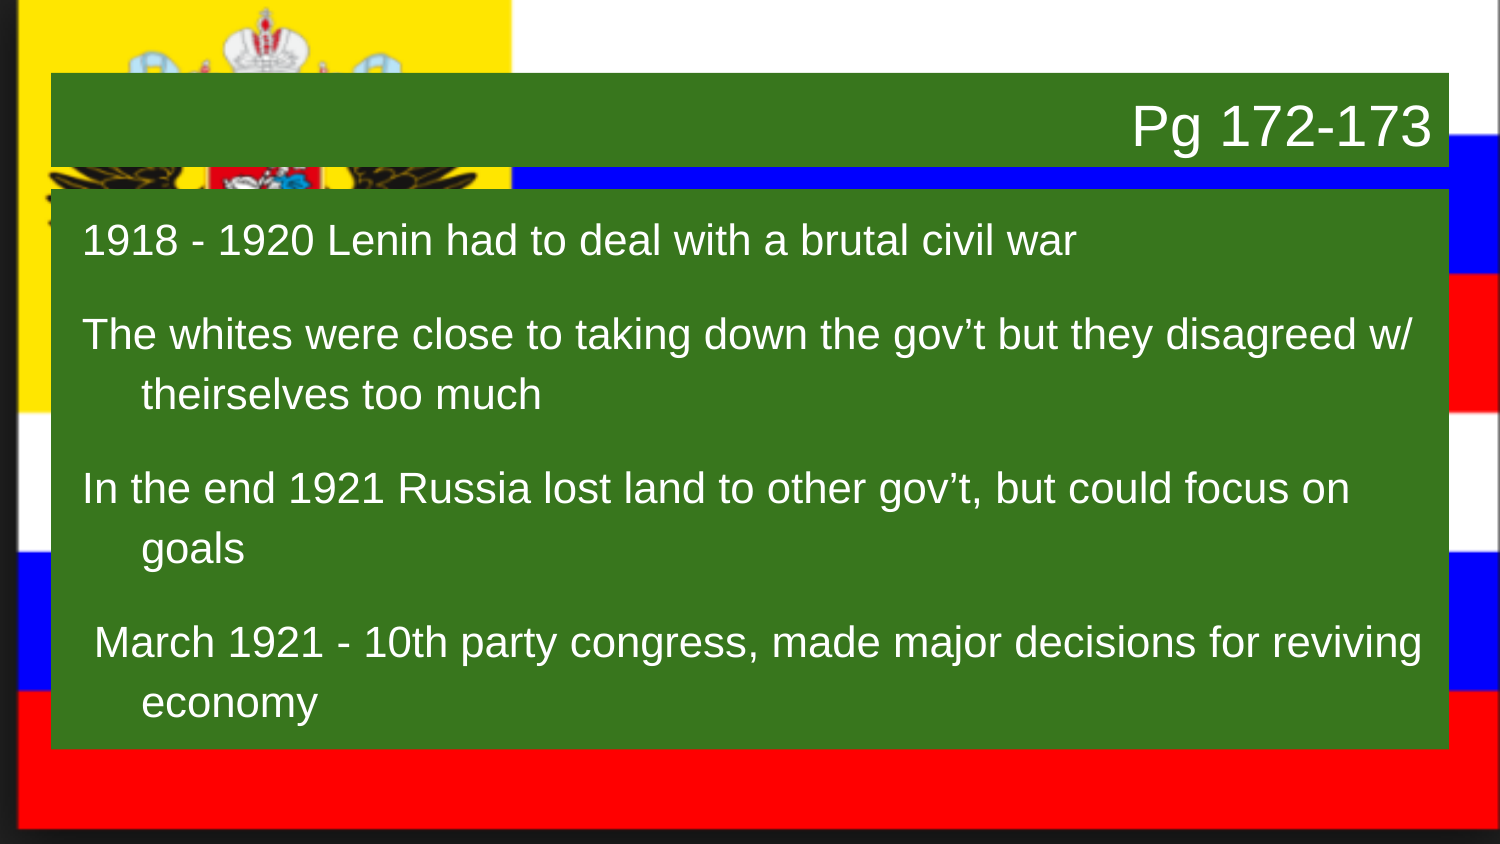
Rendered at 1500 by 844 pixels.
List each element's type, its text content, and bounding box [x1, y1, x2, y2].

title Pg 172-173 [51, 72, 1449, 167]
picture [0, 0, 1500, 844]
list 1918 - 1920 Lenin had to deal with a brutal civil war The whites were close to taking down the gov’t but they disagreed w/ theirselves too much In the end 1921 Russia lost land to other gov’t, but could focus on goals March 1921 - 10th party congress, made major decisions for reviving economy [51, 189, 1449, 750]
